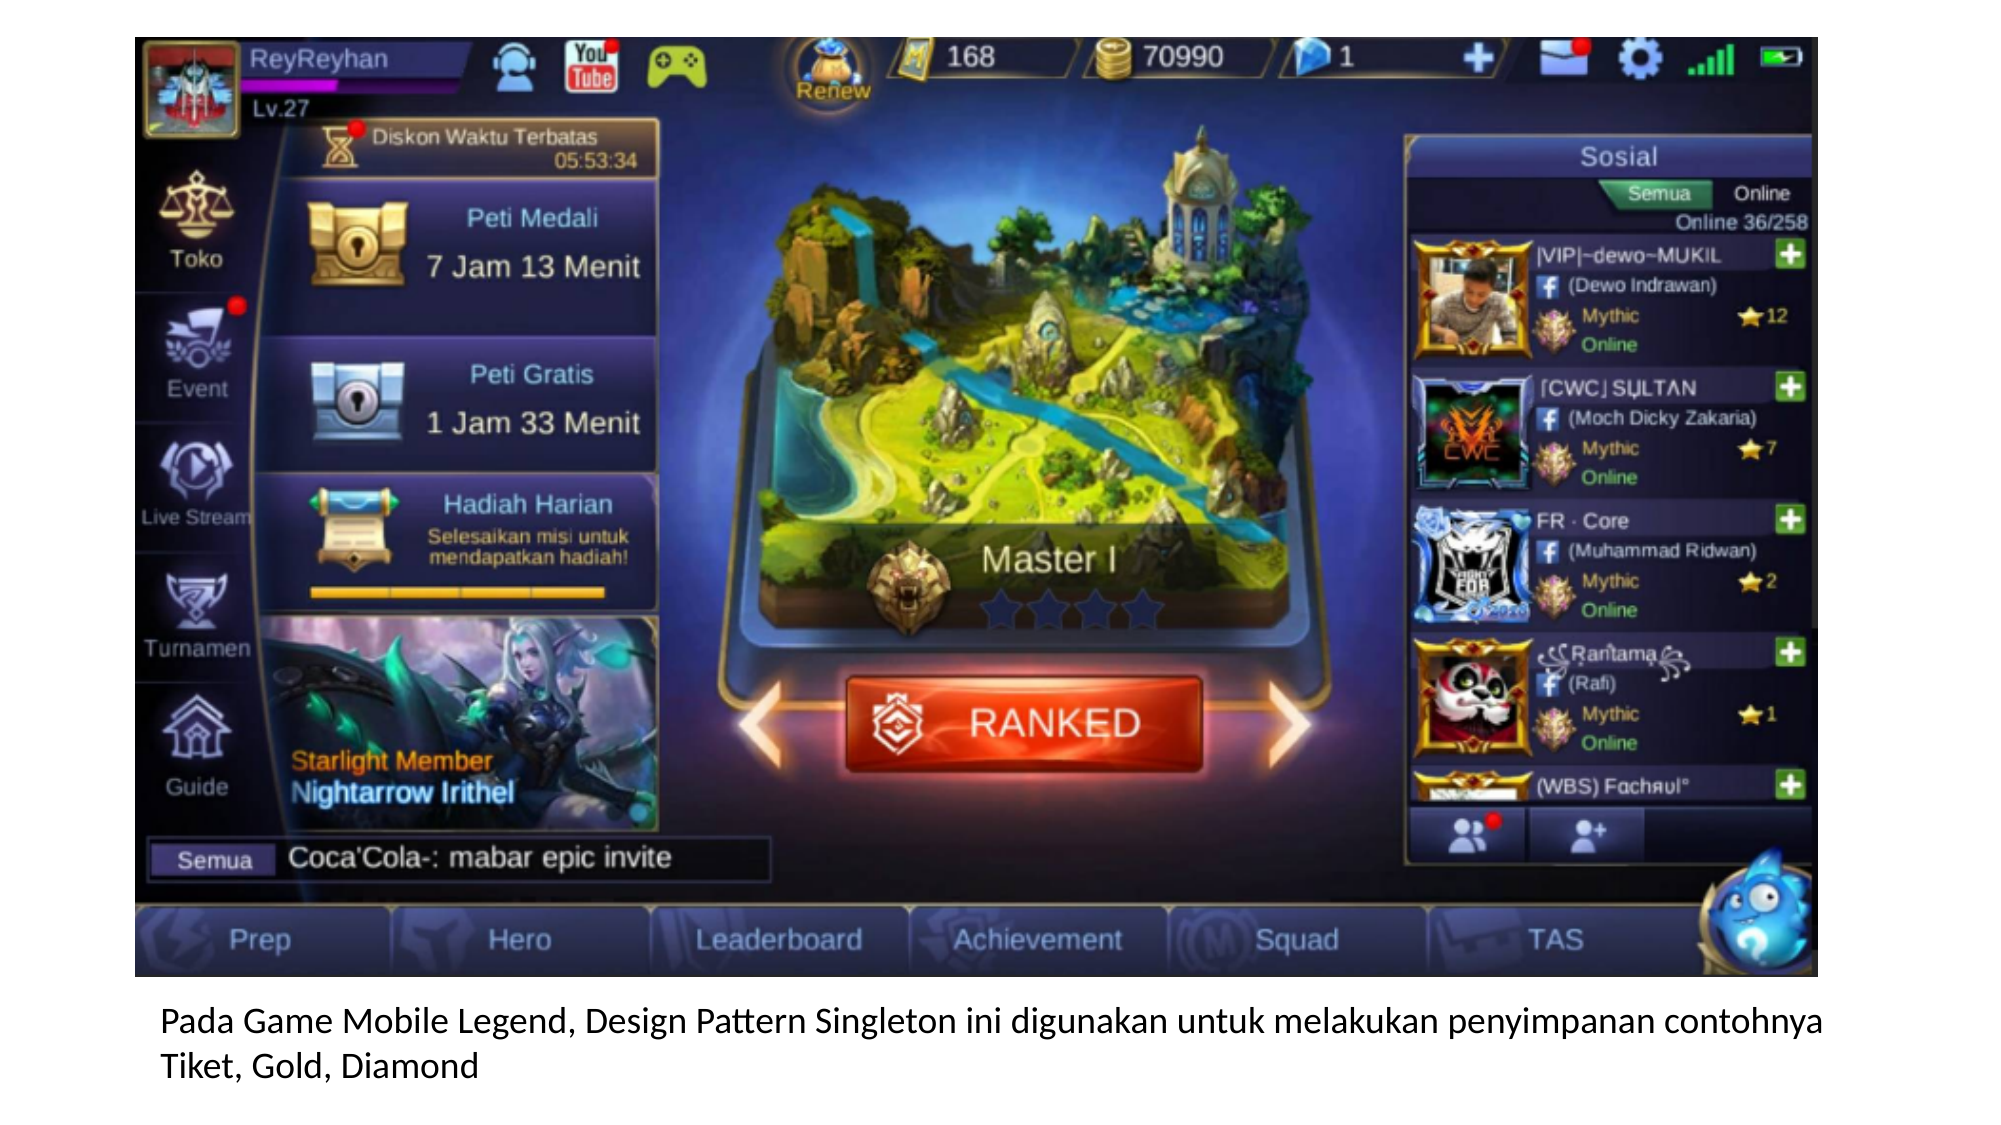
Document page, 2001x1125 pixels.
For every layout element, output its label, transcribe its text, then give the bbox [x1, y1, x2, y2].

text_box Pada Game Mobile Legend, Design Pattern Singleton ini digunakan untuk melakukan penyimpanan contohnya Tiket, Gold, Diamond [145, 988, 1850, 1094]
picture [135, 37, 1818, 977]
